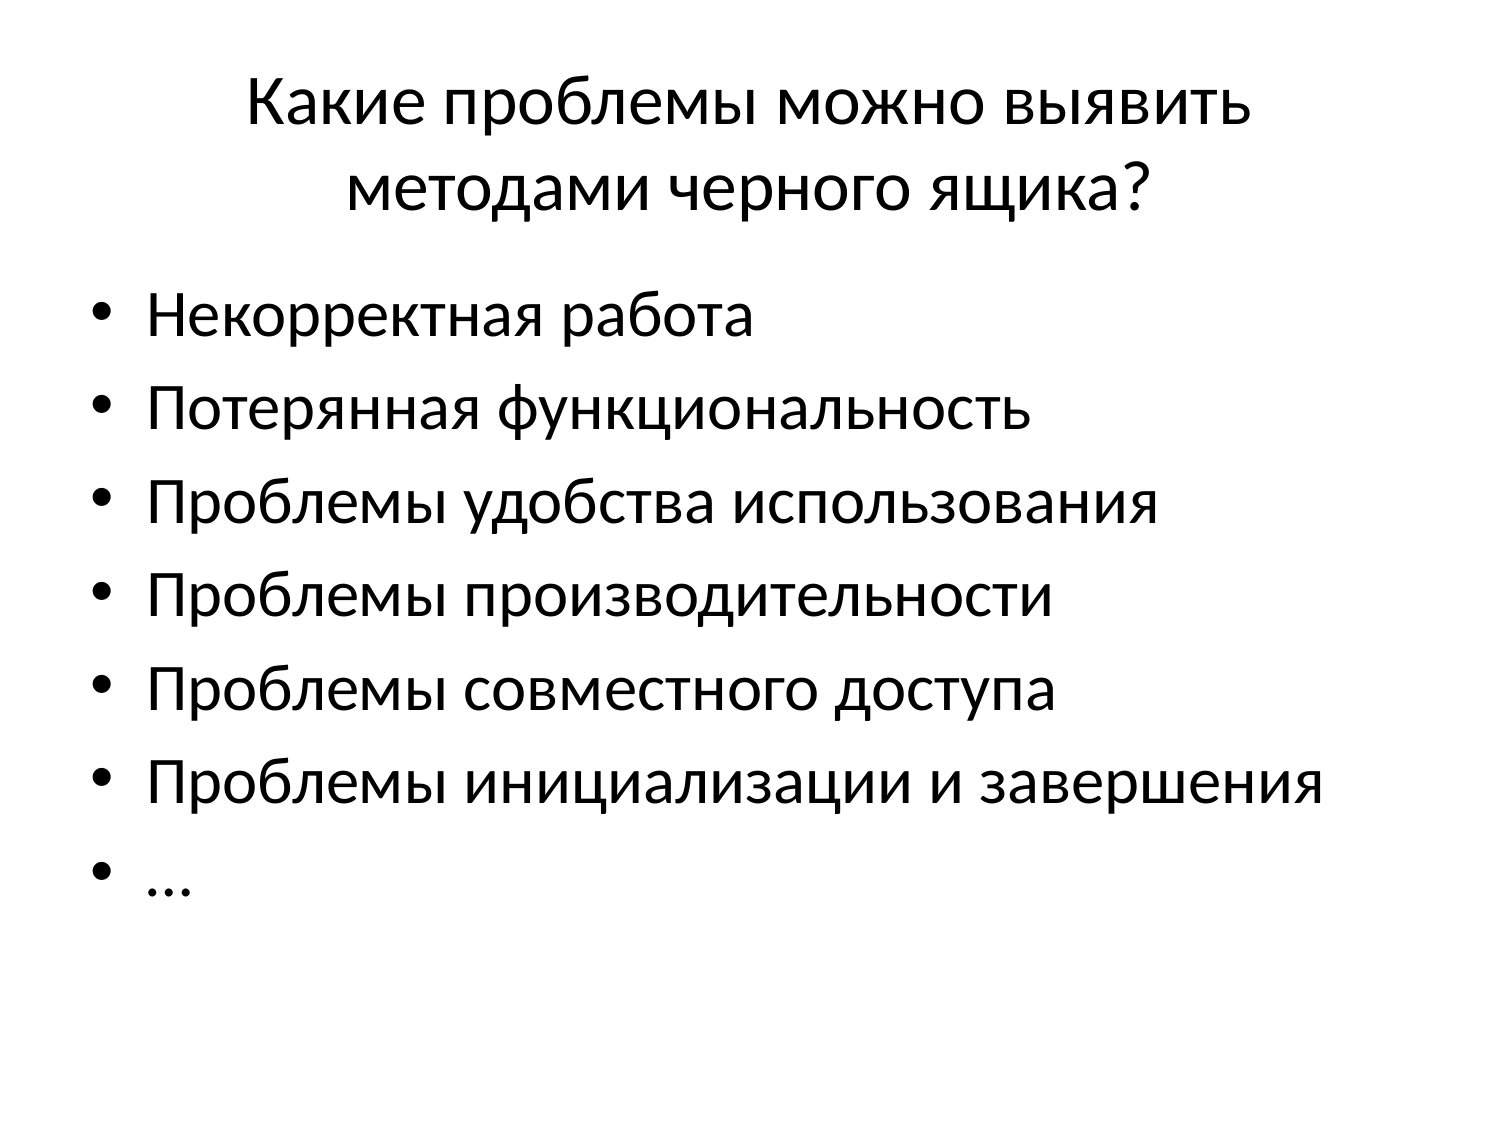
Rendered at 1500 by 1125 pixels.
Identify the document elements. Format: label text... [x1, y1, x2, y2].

list Некорректная работа Потерянная функциональность Проблемы удобства использования Проблемы производительности Проблемы совместного доступа Проблемы инициализации и завершения … [75, 262, 1425, 1005]
title Какие проблемы можно выявить методами черного ящика? [75, 45, 1425, 233]
